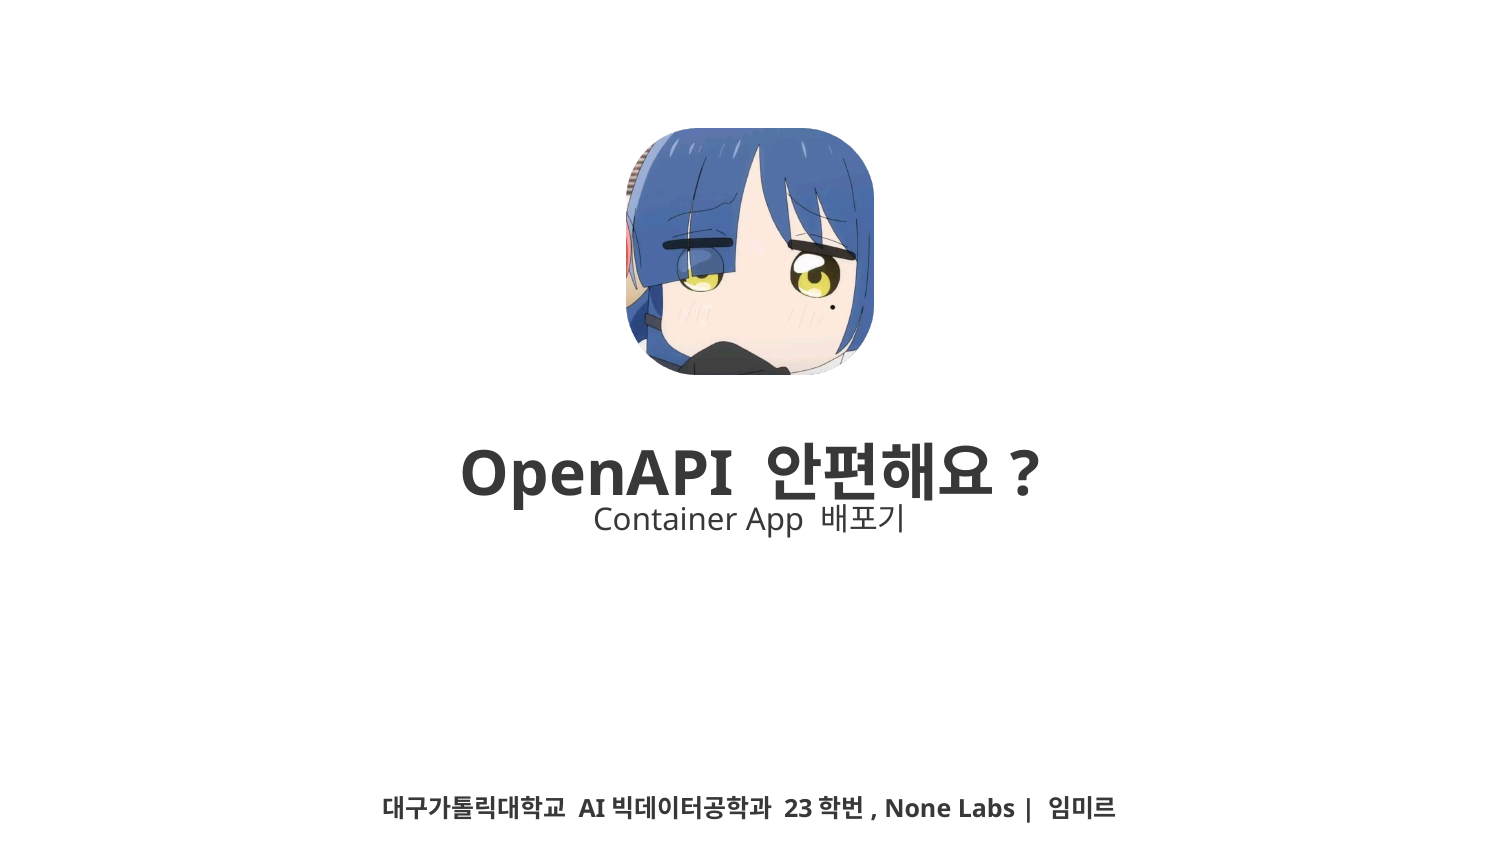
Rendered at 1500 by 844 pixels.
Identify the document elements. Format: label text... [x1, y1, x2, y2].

text_box 대구가톨릭대학교 AI빅데이터공학과 23학번, None Labs | 임미르 [0, 788, 1500, 818]
text_box Container App 배포기 [0, 493, 1500, 530]
picture [626, 127, 874, 376]
text_box OpenAPI 안편해요? [0, 421, 1500, 493]
